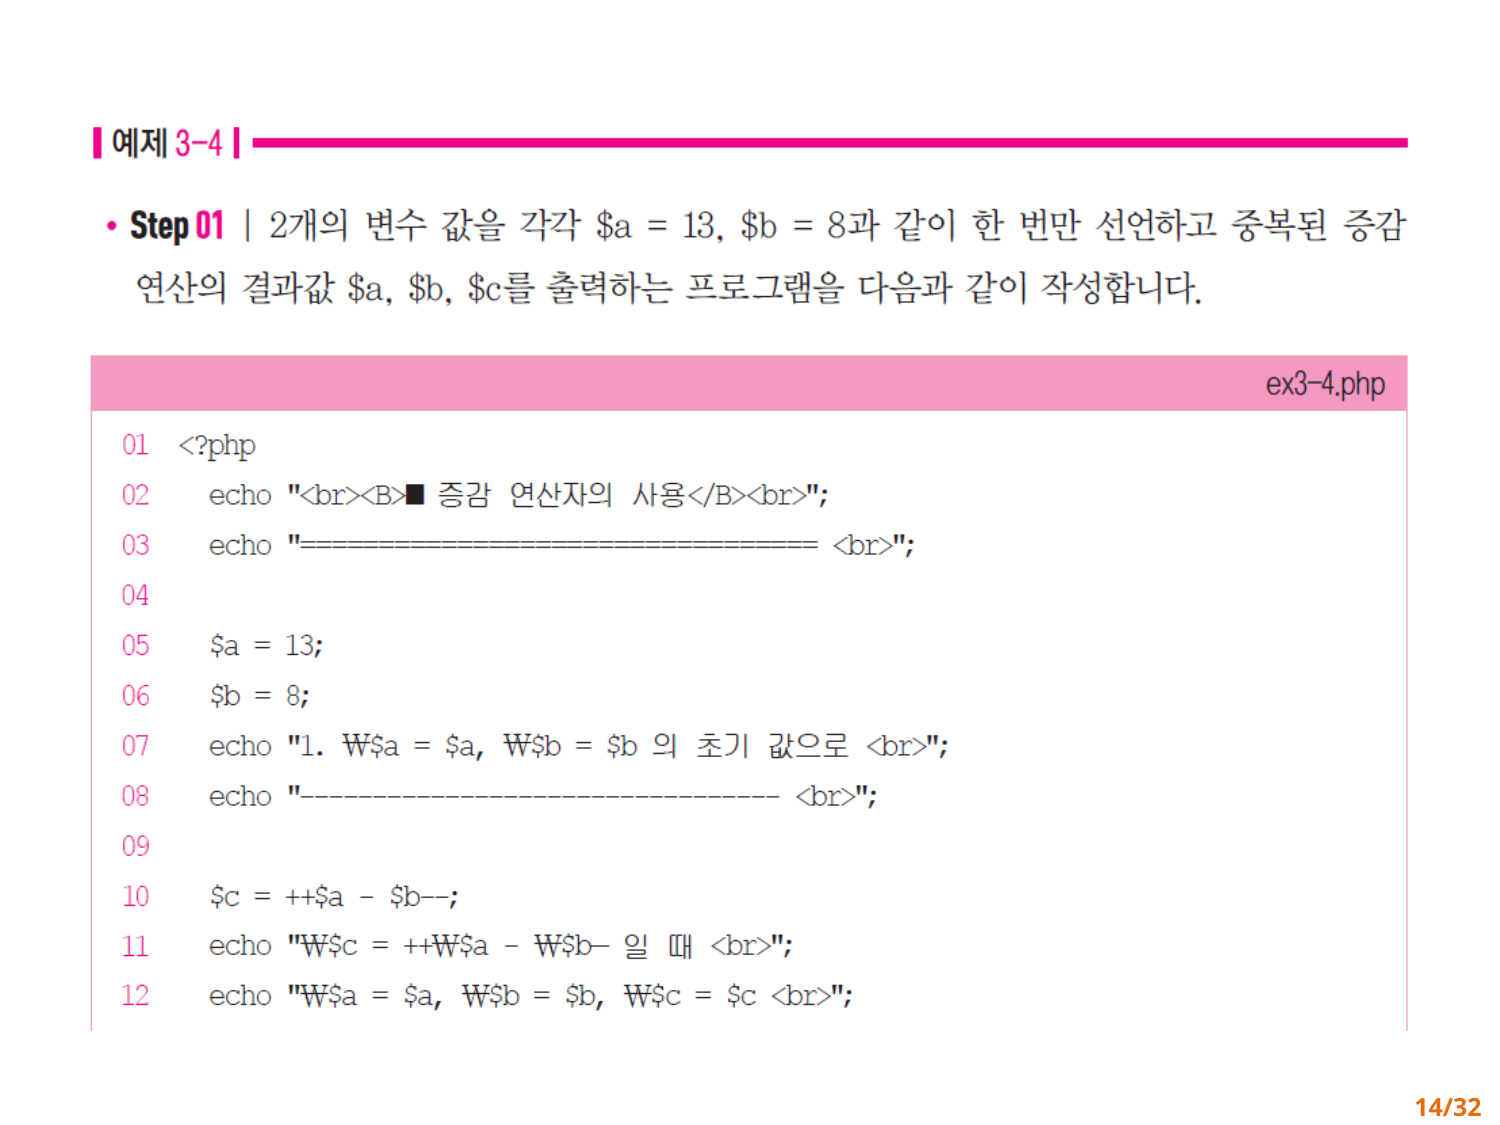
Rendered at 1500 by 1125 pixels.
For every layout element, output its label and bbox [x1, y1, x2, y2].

text_box [79, 111, 1428, 1031]
